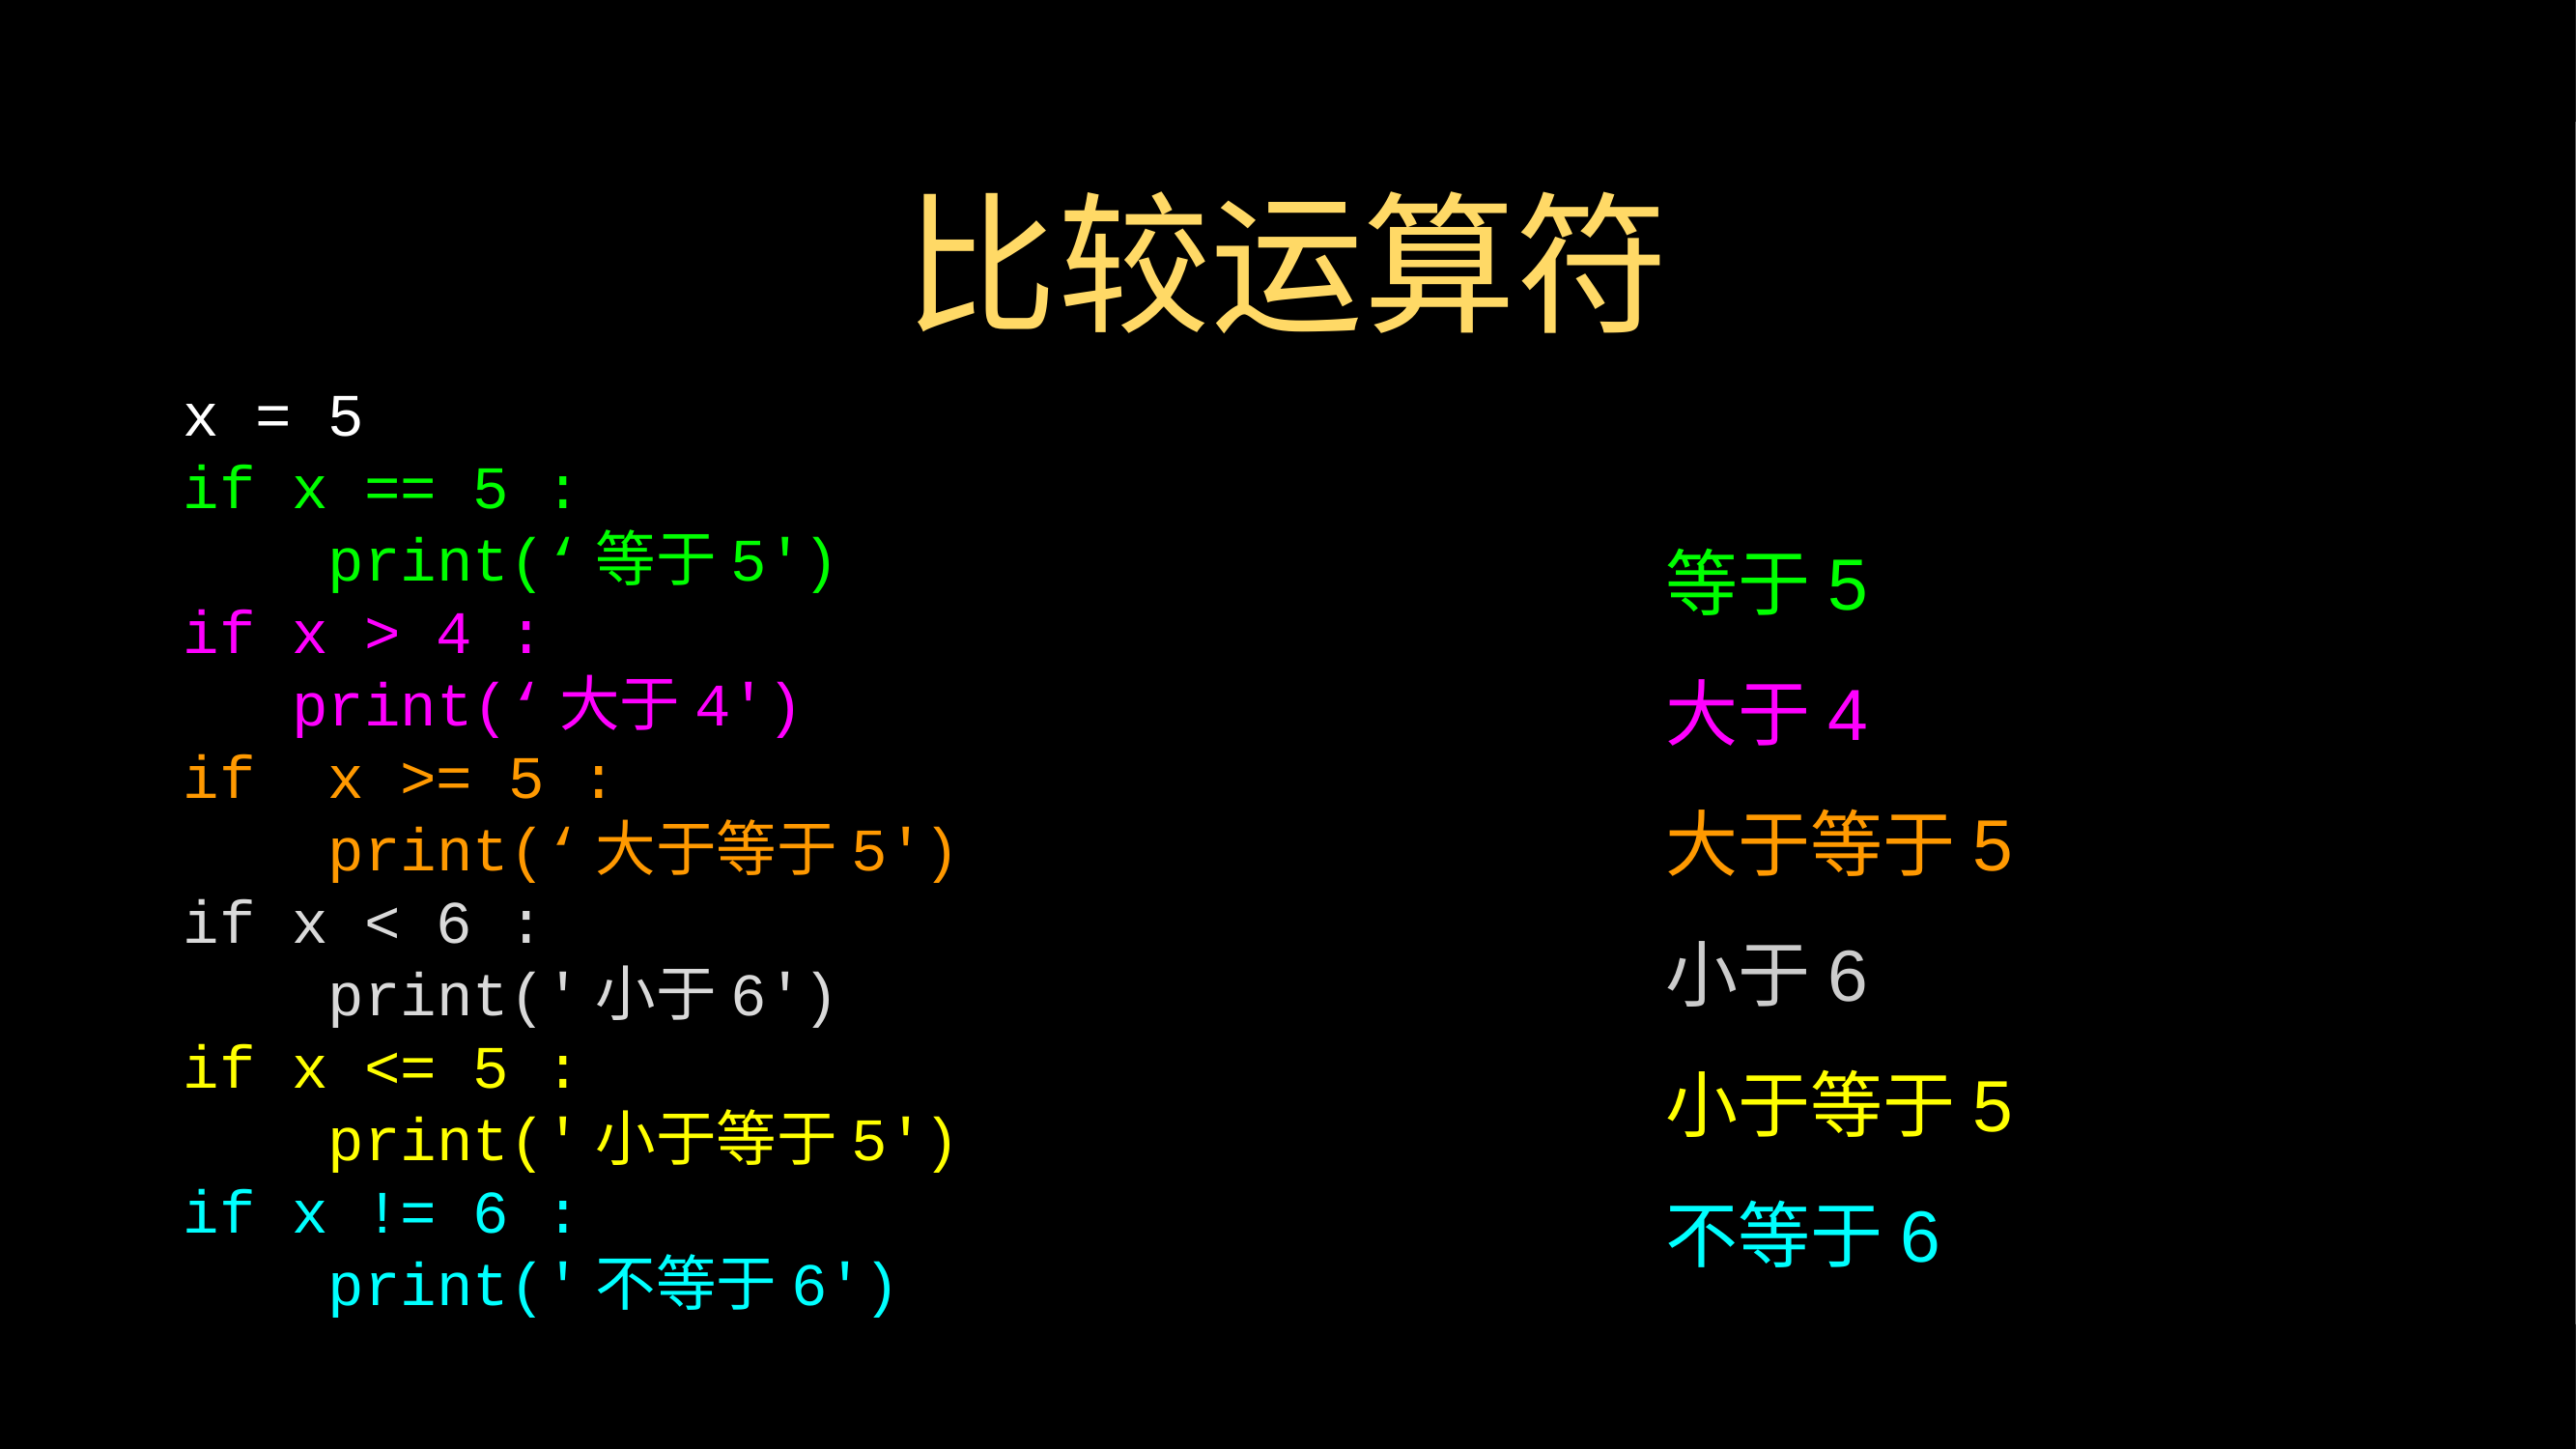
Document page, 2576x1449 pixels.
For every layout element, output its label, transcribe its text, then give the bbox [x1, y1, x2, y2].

title 比较运算符 [183, 117, 2392, 404]
text_box 等于5 大于4 大于等于5 小于6 小于等于5 不等于6 [1665, 494, 2497, 1277]
text_box x = 5 if x == 5 : print(‘等于5') if x > 4 : print(‘大于4') if x >= 5 : print(‘大于等于5') if x < 6 : print('小于6') if x <= 5 : print('小于等于5') if x != 6 : print('不等于6') [183, 376, 1577, 1318]
